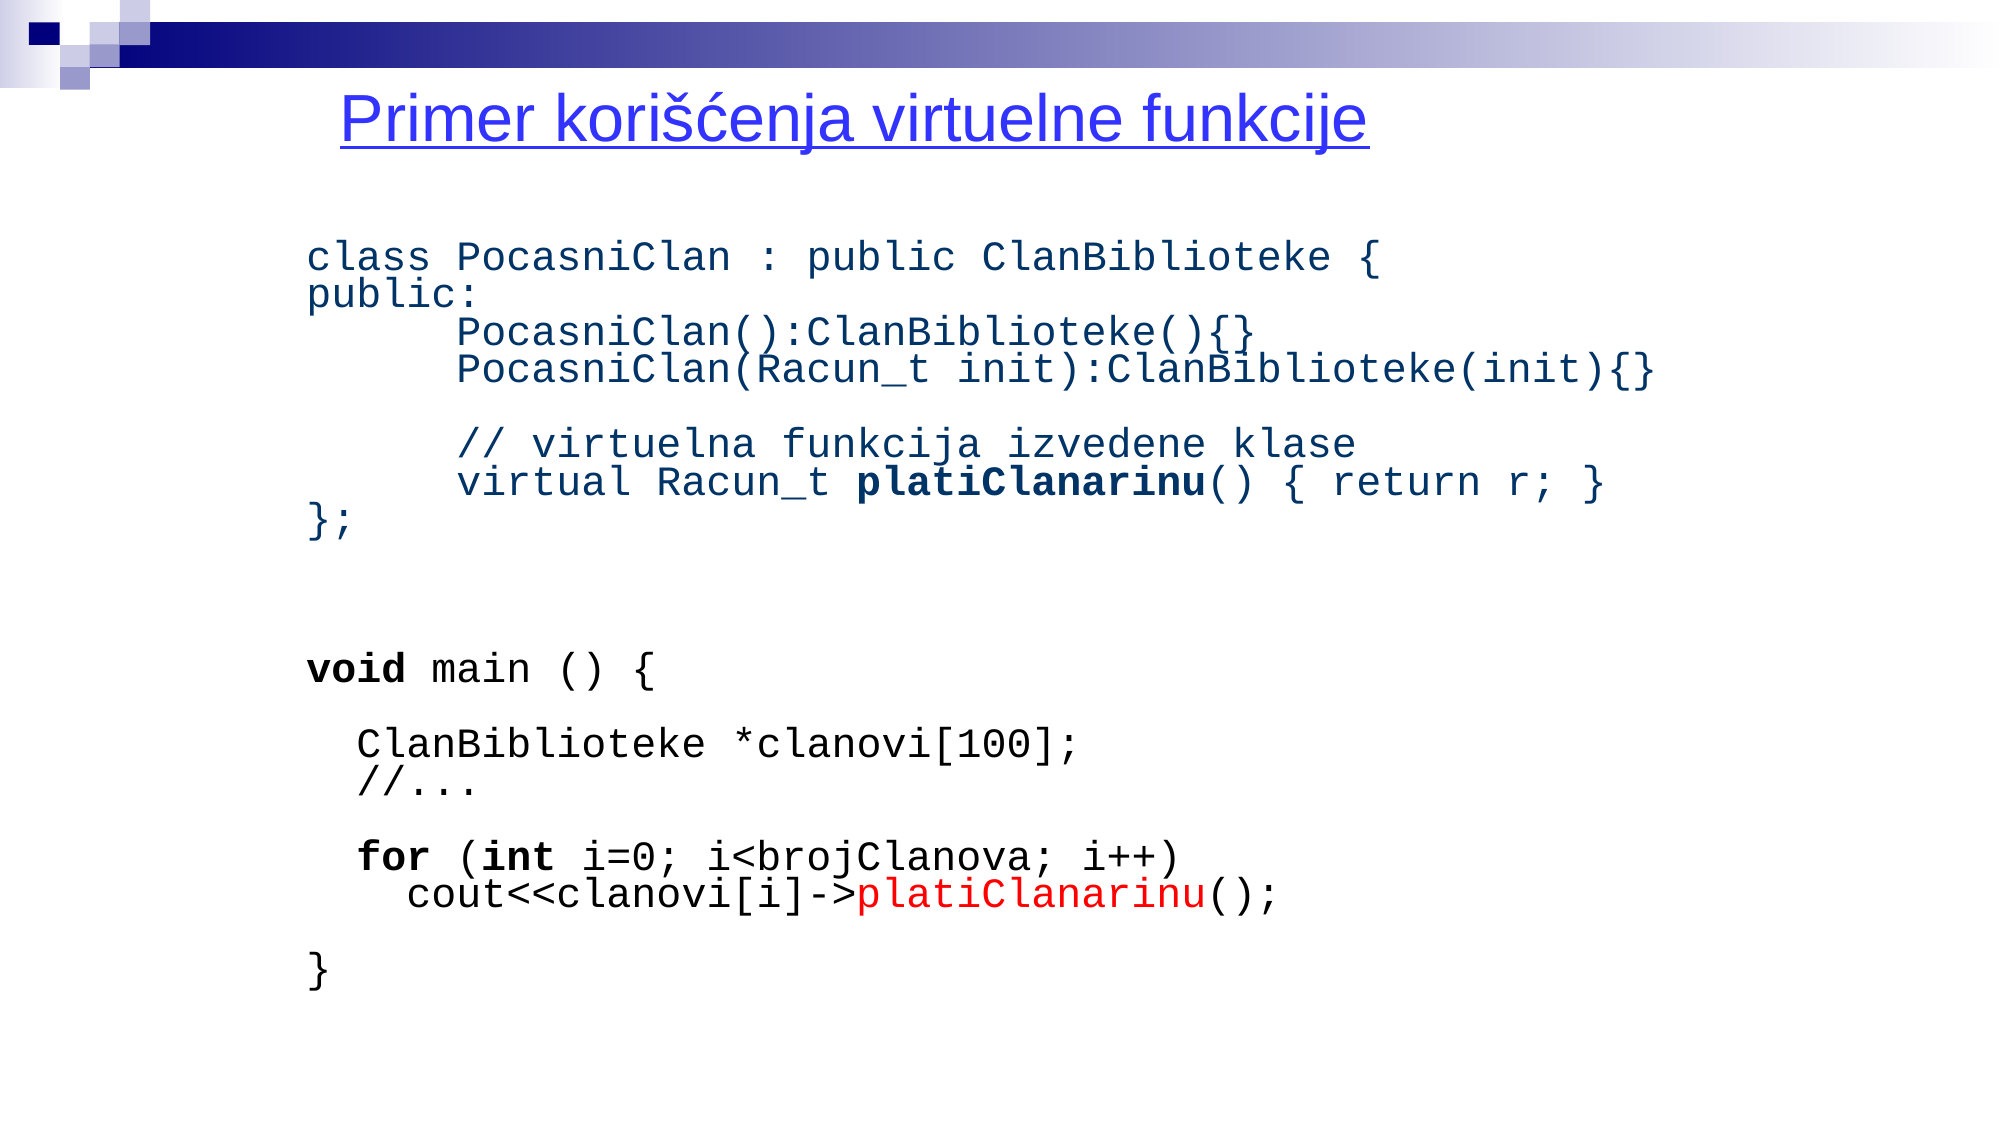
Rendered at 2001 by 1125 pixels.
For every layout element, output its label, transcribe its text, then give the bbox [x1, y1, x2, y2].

list class PocasniClan : public ClanBiblioteke { public: PocasniClan():ClanBiblioteke(){} PocasniClan(Racun_t init):ClanBiblioteke(init){} // virtuelna funkcija izvedene klase virtual Racun_t platiClanarinu() { return r; } }; void main () { ClanBiblioteke *clanovi[100]; //... for (int i=0; i<brojClanova; i++) cout<<clanovi[i]->platiClanarinu(); } [291, 195, 1733, 870]
title Primer korišćenja virtuelne funkcije [324, 45, 1675, 185]
